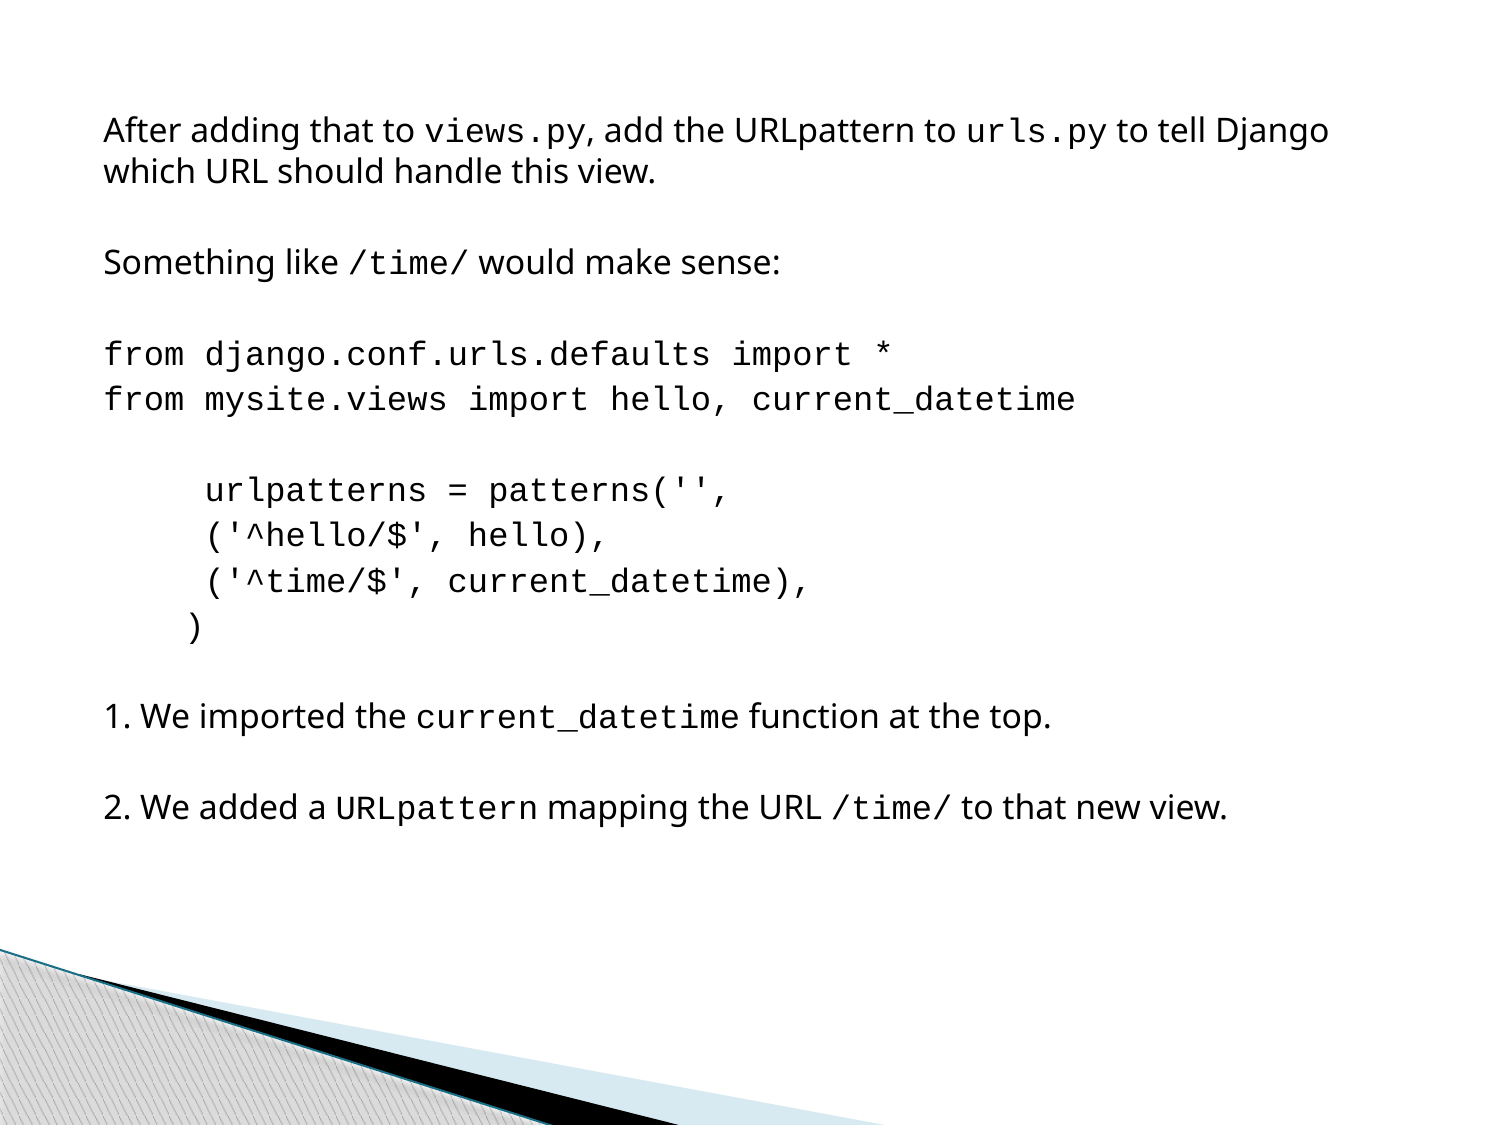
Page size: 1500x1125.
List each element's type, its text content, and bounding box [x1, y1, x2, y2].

list After adding that to views.py, add the URLpattern to urls.py to tell Django which URL should handle this view. Something like /time/ would make sense: from django.conf.urls.defaults import * from mysite.views import hello, current_datetime urlpatterns = patterns('', ('^hello/$', hello), ('^time/$', current_datetime), ) 1. We imported the current_datetime function at the top. 2. We added a URLpattern mapping the URL /time/ to that new view. [88, 101, 1439, 845]
